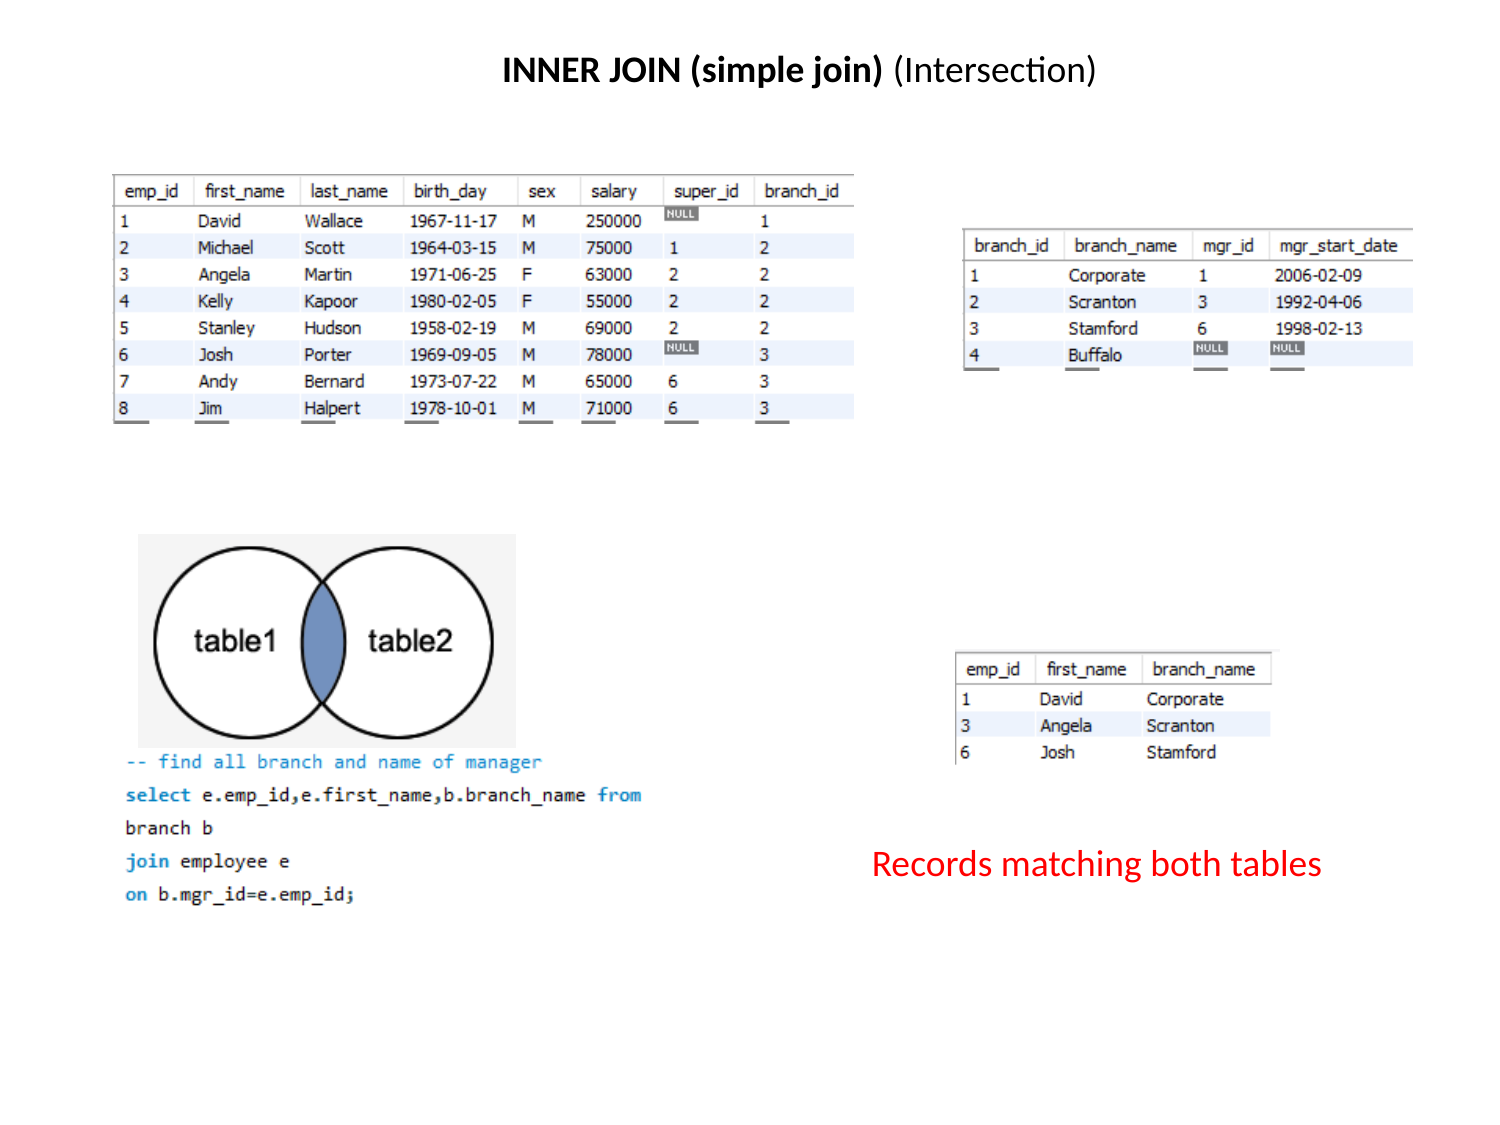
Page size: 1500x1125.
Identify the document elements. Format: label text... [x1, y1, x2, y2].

picture [962, 227, 1413, 372]
text_box Records matching both tables [857, 831, 1338, 892]
picture [112, 174, 854, 424]
text_box INNER JOIN (simple join) (Intersection) [487, 37, 1313, 98]
picture [955, 648, 1280, 776]
picture [113, 534, 649, 915]
